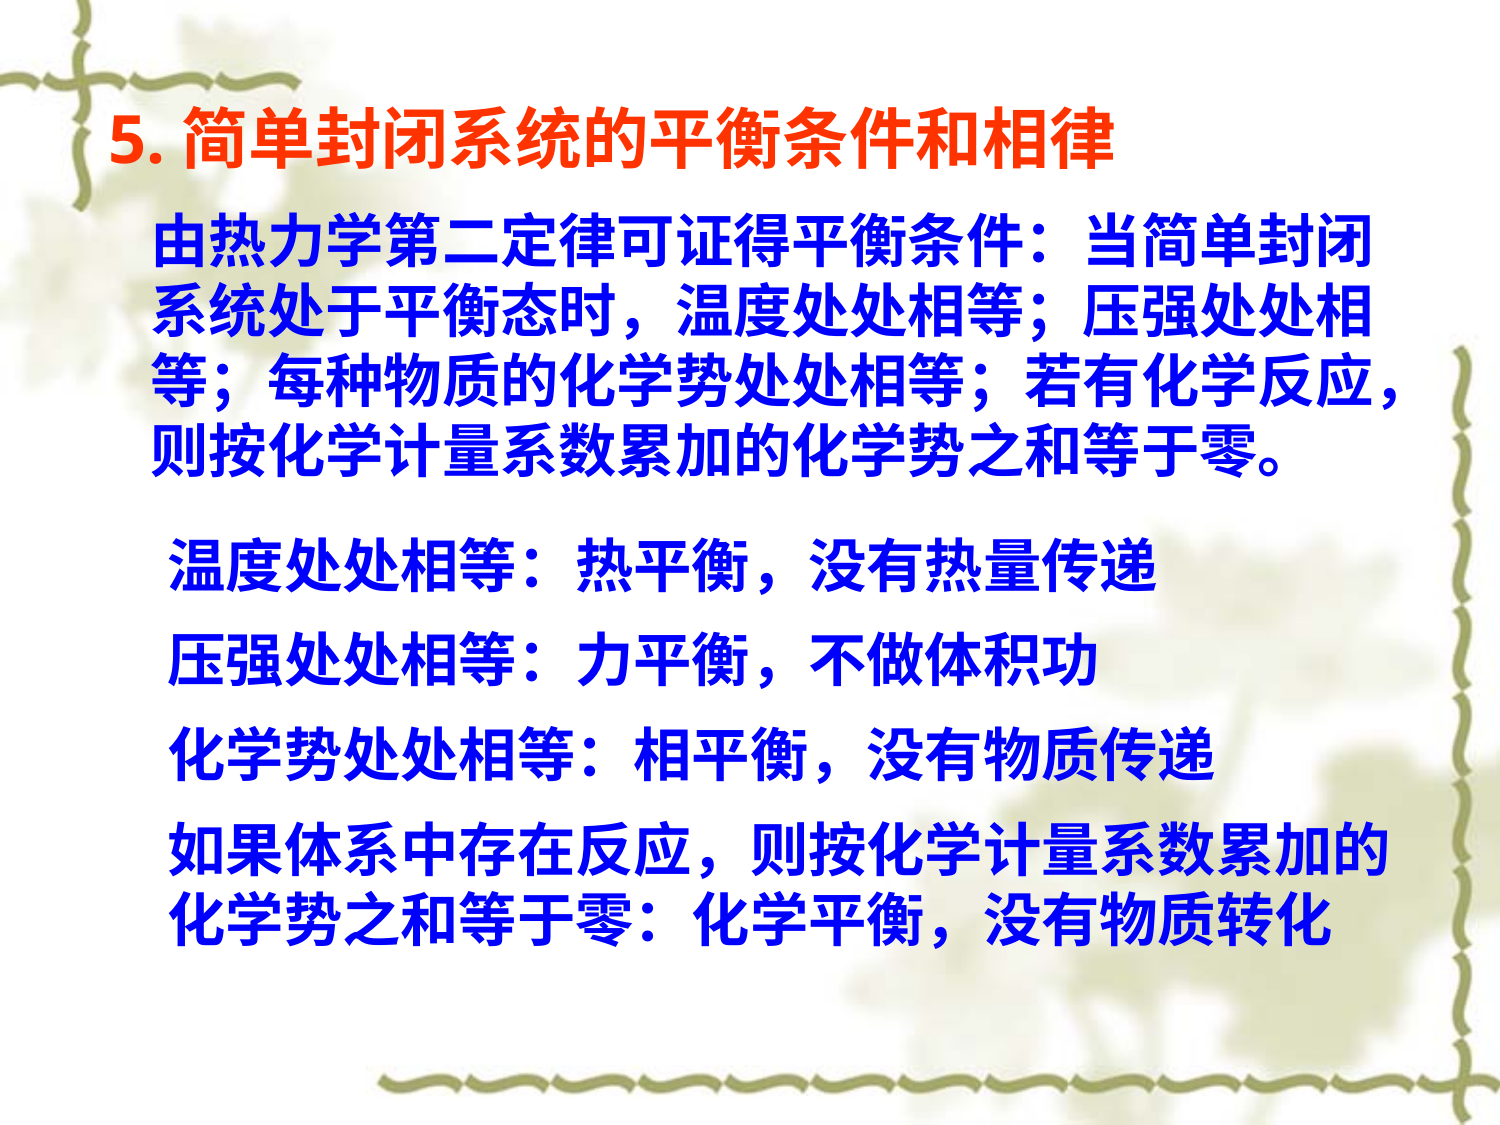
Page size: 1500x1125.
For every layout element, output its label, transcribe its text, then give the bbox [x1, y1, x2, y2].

picture [0, 0, 1500, 1125]
text_box 5.简单封闭系统的平衡条件和相律 [93, 89, 1432, 186]
text_box 温度处处相等：热平衡，没有热量传递 压强处处相等：力平衡，不做体积功 化学势处处相等：相平衡，没有物质传递 如果体系中存在反应，则按化学计量系数累加的化学势之和等于零：化学平衡，没有物质转化 [153, 521, 1415, 961]
text_box 由热力学第二定律可证得平衡条件：当简单封闭系统处于平衡态时，温度处处相等；压强处处相等；每种物质的化学势处处相等；若有化学反应，则按化学计量系数累加的化学势之和等于零。 [136, 196, 1432, 492]
